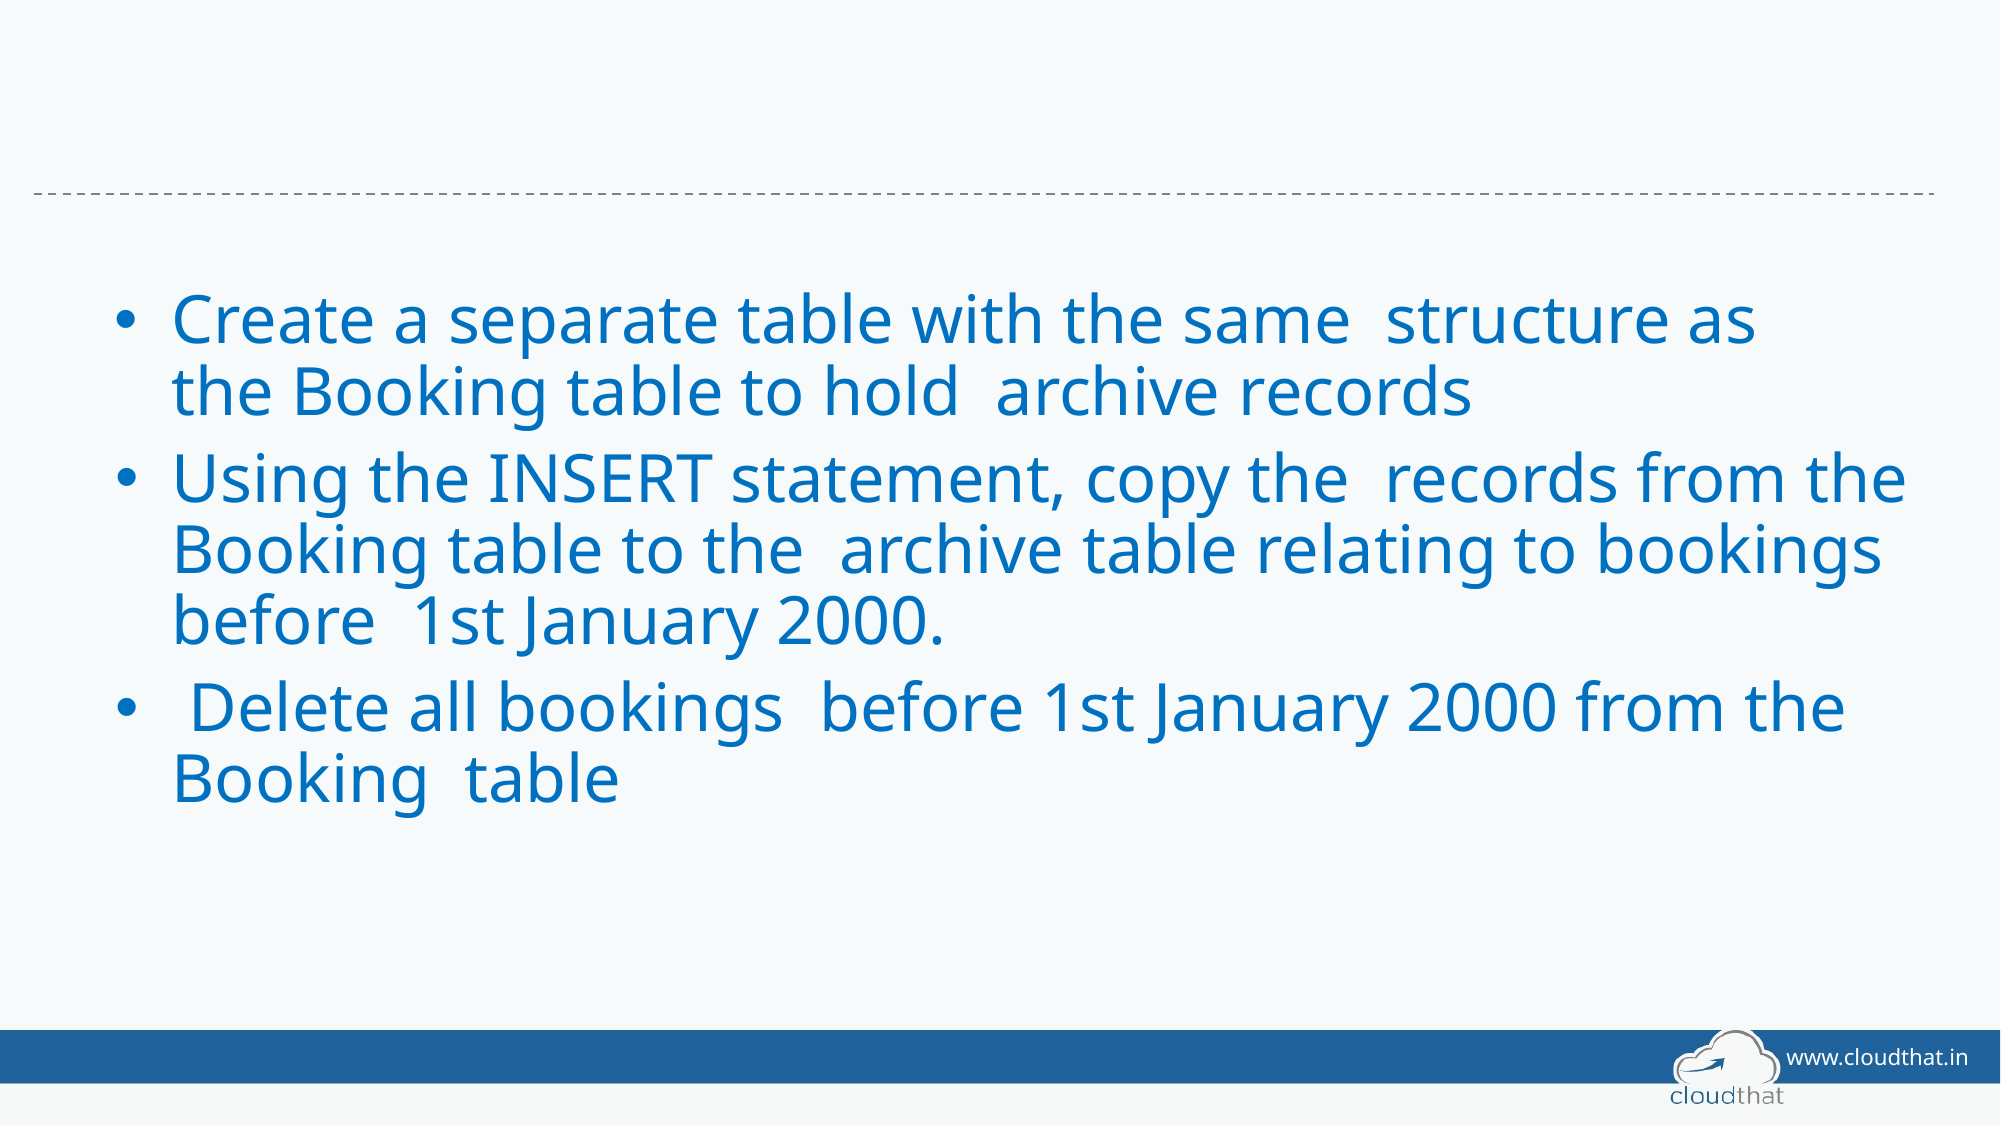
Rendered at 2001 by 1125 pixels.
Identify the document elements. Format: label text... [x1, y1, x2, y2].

picture [0, 1026, 2001, 1124]
list Create a separate table with the same structure as the Booking table to hold archive records Using the INSERT statement, copy the records from the Booking table to the archive table relating to bookings before 1st January 2000. Delete all bookings before 1st January 2000 from the Booking table [98, 279, 1935, 1003]
